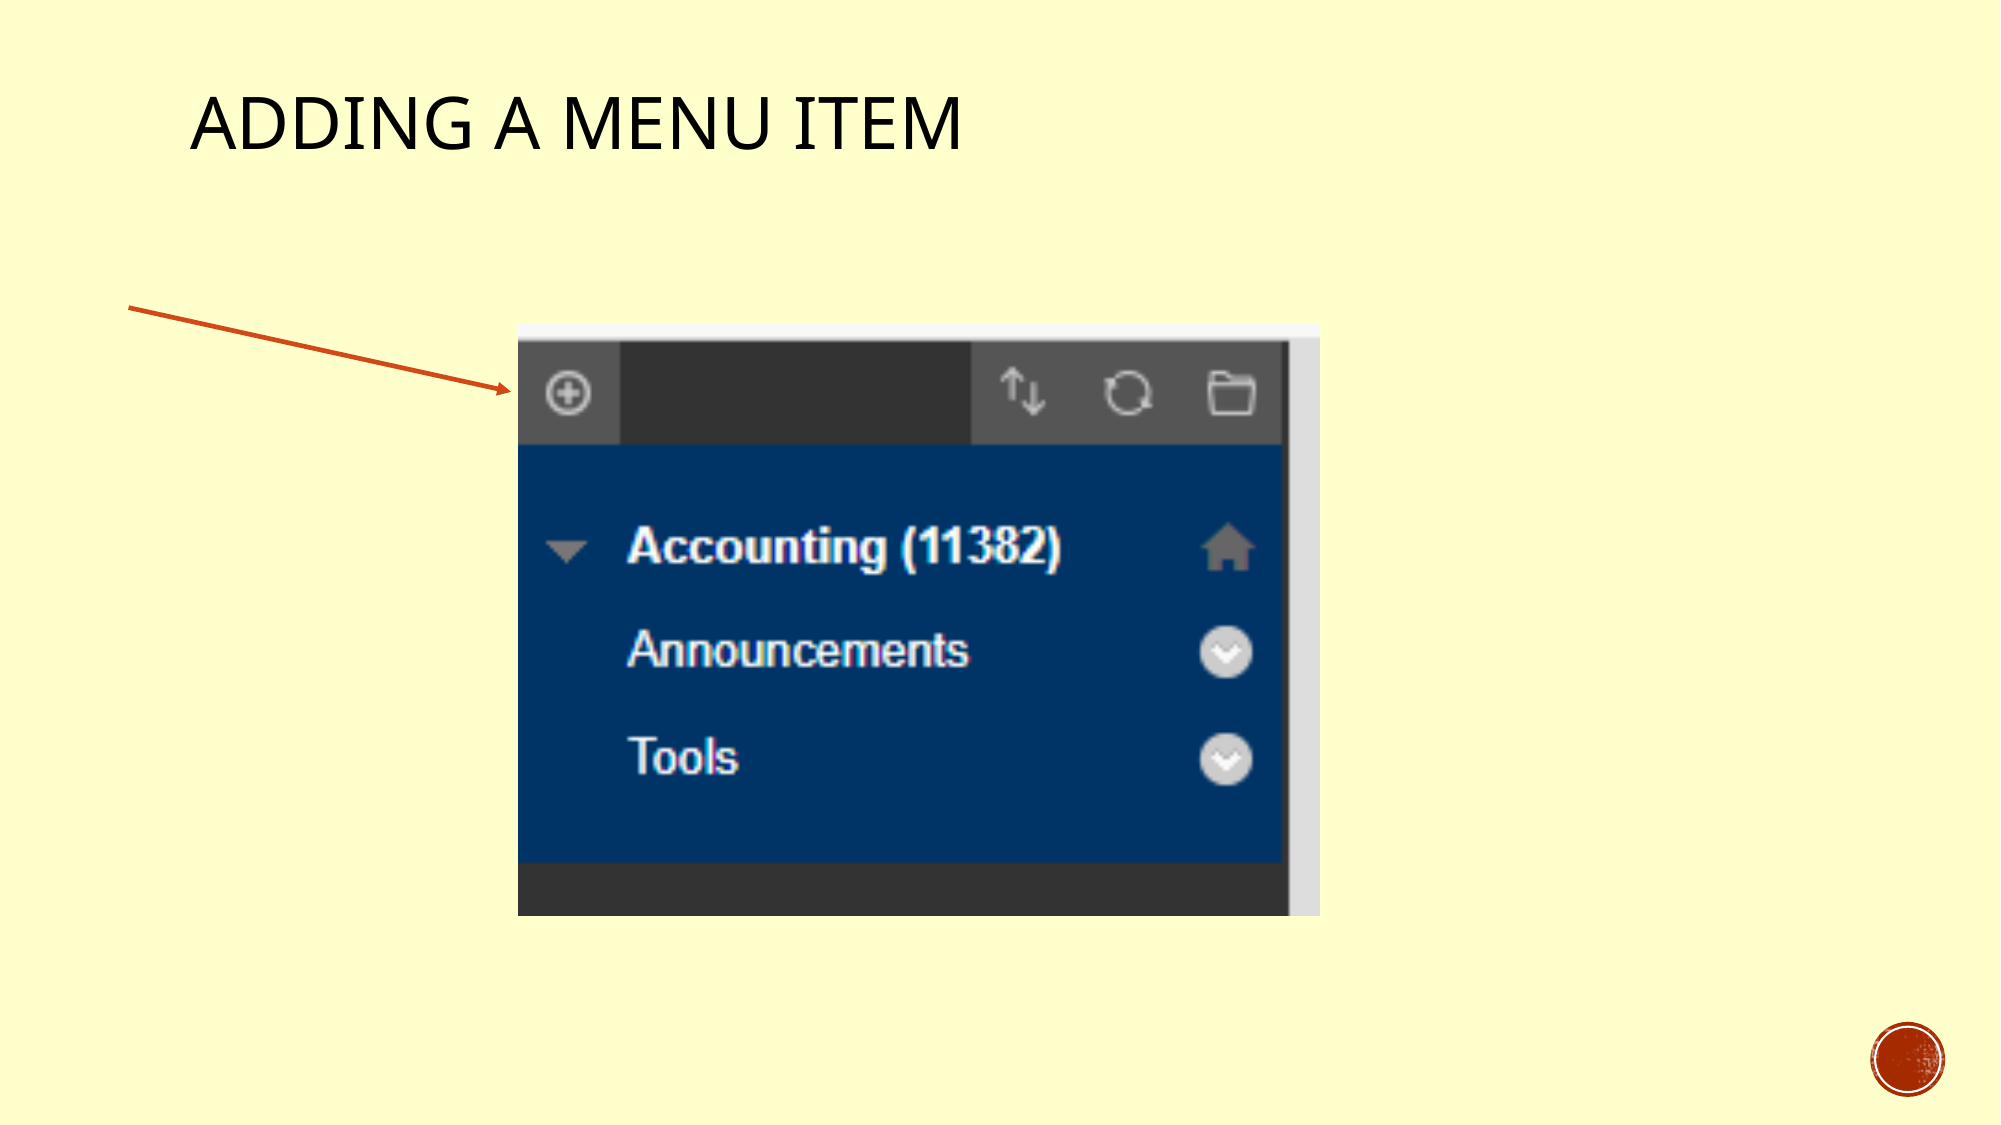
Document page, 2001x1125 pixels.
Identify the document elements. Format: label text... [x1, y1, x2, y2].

title Adding a menu item [175, 79, 1826, 173]
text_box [131, 311, 509, 389]
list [521, 327, 1318, 914]
